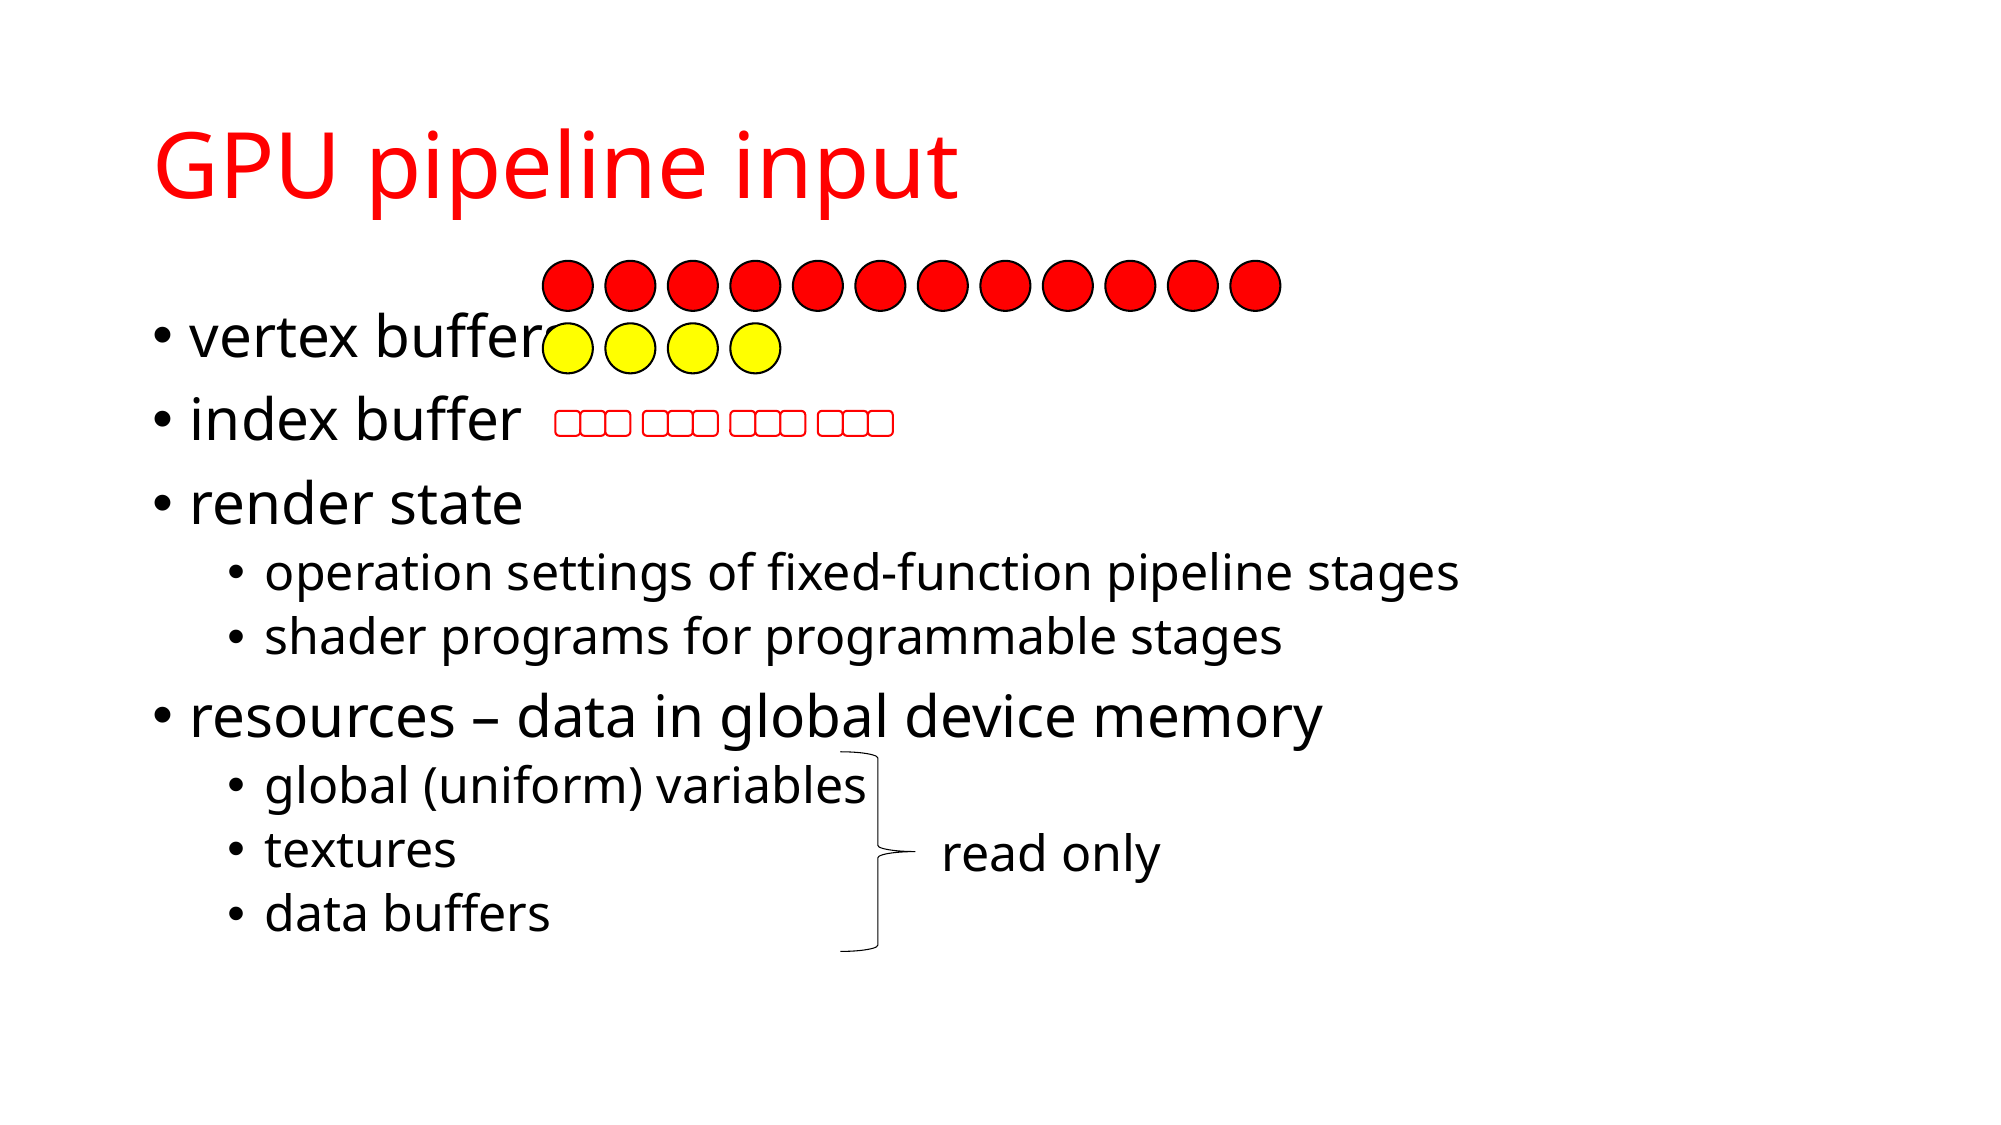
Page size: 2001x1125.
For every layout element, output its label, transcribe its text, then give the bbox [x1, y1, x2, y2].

text_box [979, 259, 1032, 312]
text_box [866, 409, 894, 437]
text_box [1104, 259, 1157, 312]
text_box [841, 409, 868, 437]
text_box [791, 259, 844, 312]
text_box [754, 409, 780, 437]
text_box [541, 322, 594, 375]
text_box [1041, 259, 1094, 312]
text_box [854, 259, 907, 312]
title GPU pipeline input [137, 59, 1863, 278]
text_box [1166, 259, 1219, 312]
text_box [729, 409, 755, 437]
text_box [779, 409, 807, 437]
text_box [729, 322, 782, 375]
text_box [541, 259, 594, 312]
text_box [604, 409, 632, 437]
text_box [604, 259, 657, 312]
text_box [840, 751, 916, 952]
text_box [916, 259, 969, 312]
text_box [1229, 259, 1282, 312]
text_box [666, 322, 719, 375]
text_box [666, 409, 693, 437]
list vertex buffers index buffer render state operation settings of fixed-function pipeline stages shader programs for programmable stages resources – data in global device memory global (uniform) variables textures data buffers [137, 299, 1863, 1014]
text_box [604, 322, 657, 375]
text_box [579, 409, 605, 437]
text_box [816, 409, 843, 437]
text_box [641, 409, 668, 437]
text_box read only [926, 813, 1176, 889]
text_box [691, 409, 719, 437]
text_box [554, 409, 580, 437]
text_box [666, 259, 719, 312]
text_box [729, 259, 782, 312]
